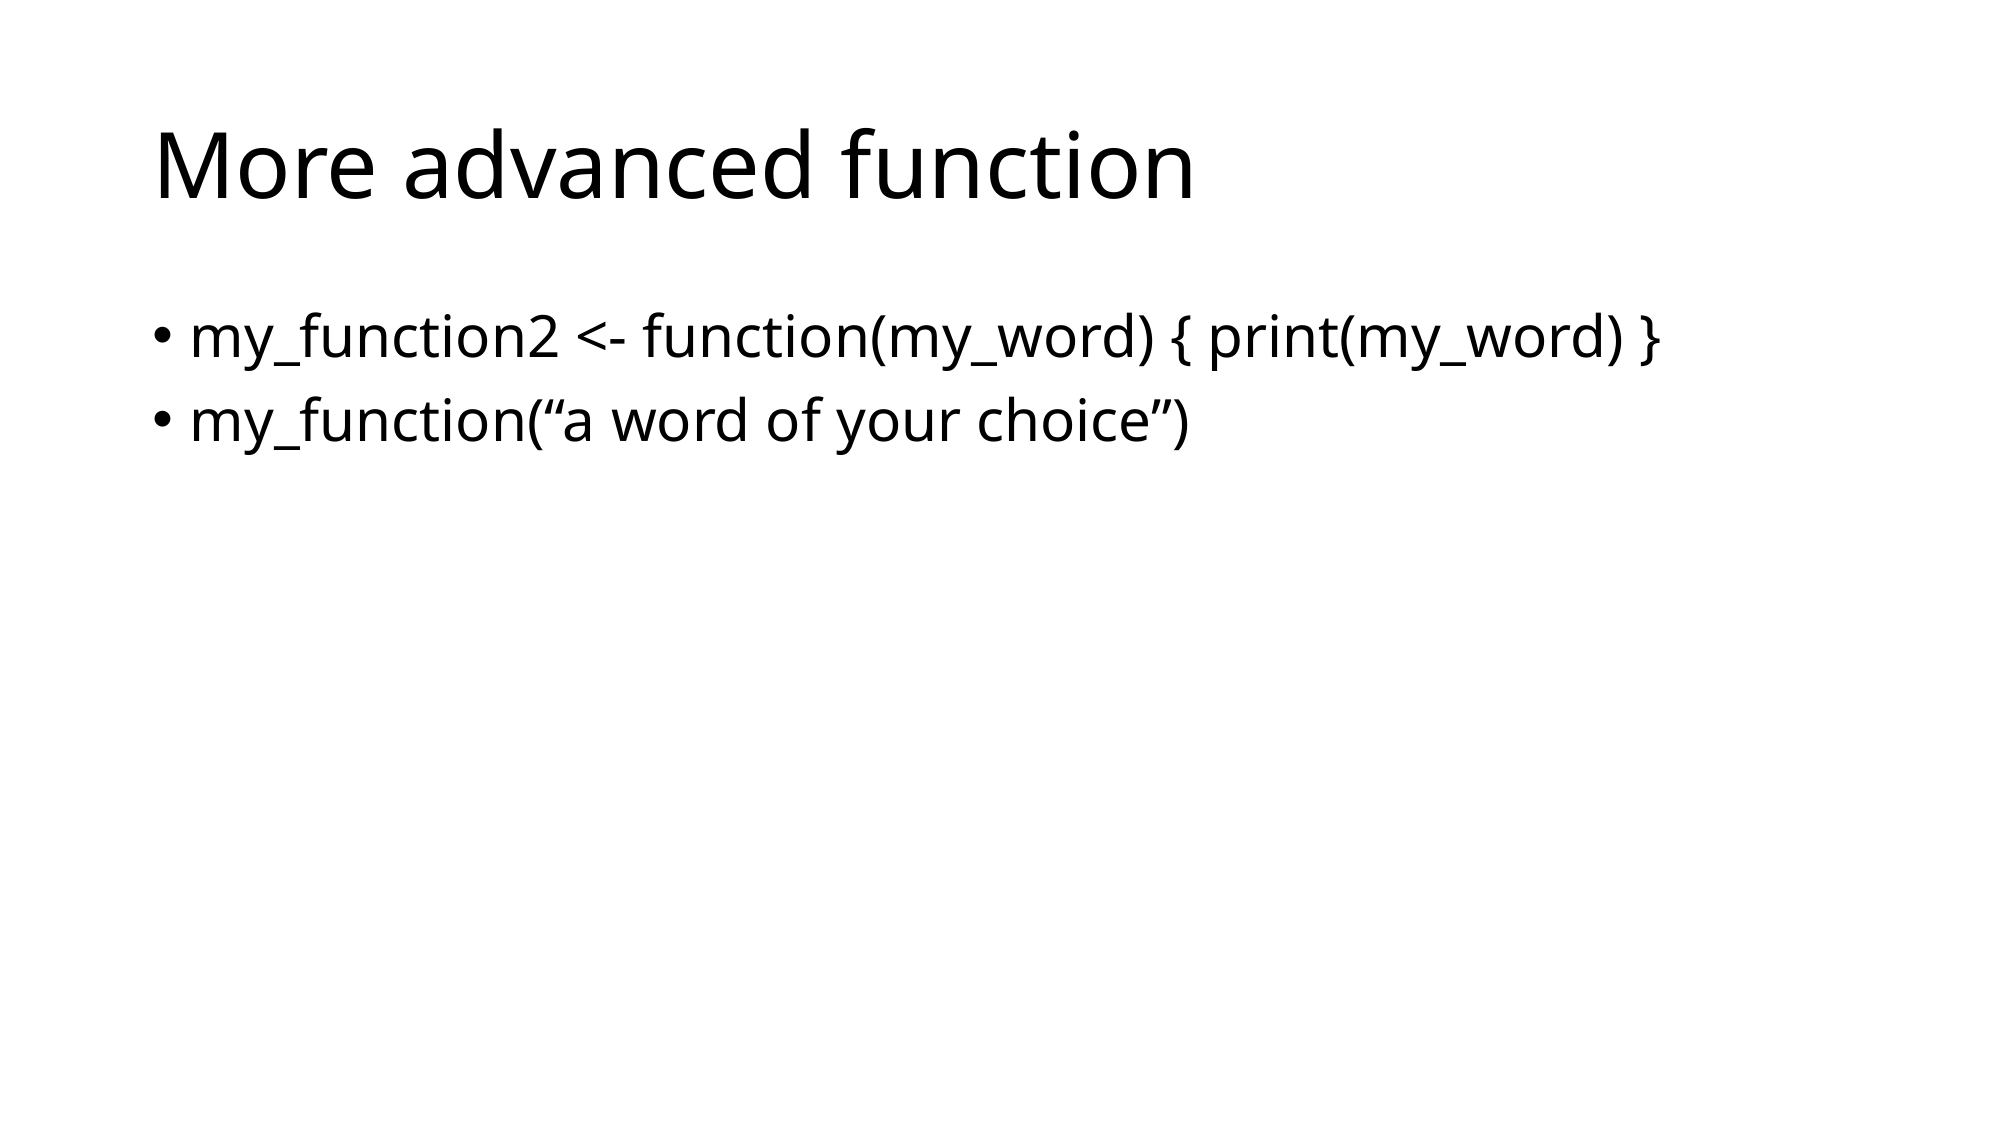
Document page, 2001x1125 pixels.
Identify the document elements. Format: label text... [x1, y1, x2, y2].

title More advanced function [137, 59, 1863, 278]
list my_function2 <- function(my_word) { print(my_word) } my_function(“a word of your choice”) [137, 299, 1863, 1014]
